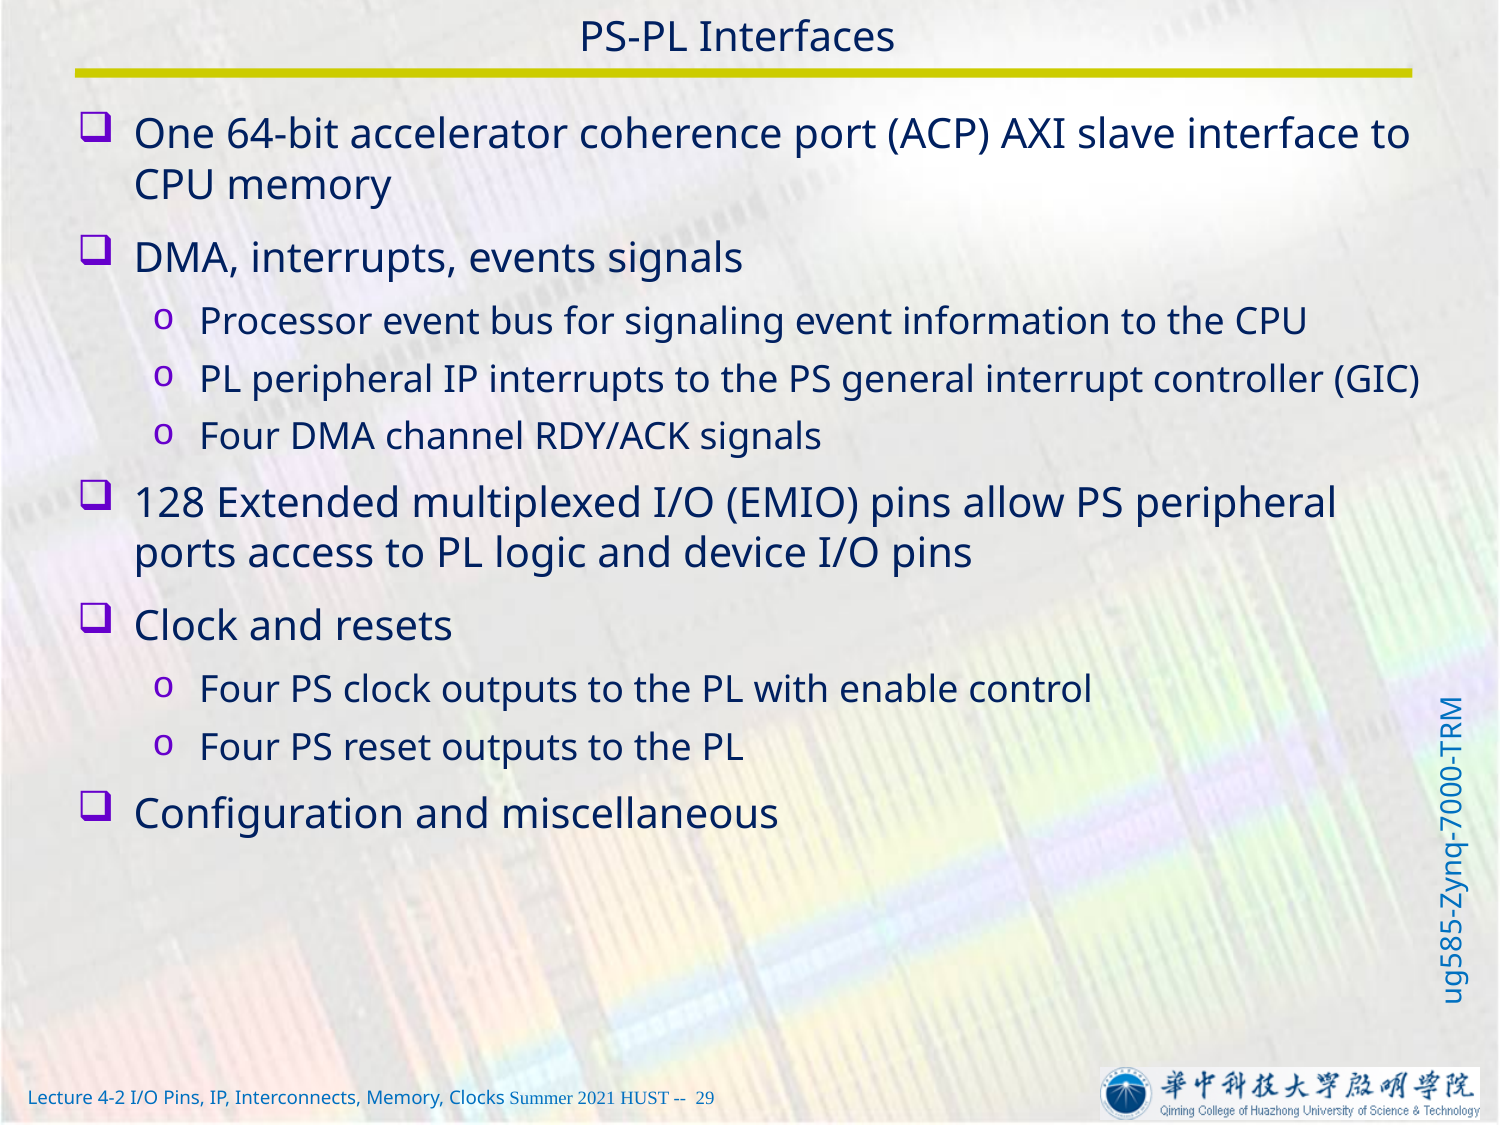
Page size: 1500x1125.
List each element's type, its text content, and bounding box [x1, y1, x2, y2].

picture [0, 0, 1500, 1125]
list One 64-bit accelerator coherence port (ACP) AXI slave interface to CPU memory DMA, interrupts, events signals Processor event bus for signaling event information to the CPU PL peripheral IP interrupts to the PS general interrupt controller (GIC) Four DMA channel RDY/ACK signals 128 Extended multiplexed I/O (EMIO) pins allow PS peripheral ports access to PL logic and device I/O pins Clock and resets Four PS clock outputs to the PL with enable control Four PS reset outputs to the PL Configuration and miscellaneous [62, 99, 1450, 1060]
text_box ug585-Zynq-7000-TRM [1424, 681, 1475, 1020]
title PS-PL Interfaces [24, 10, 1450, 73]
